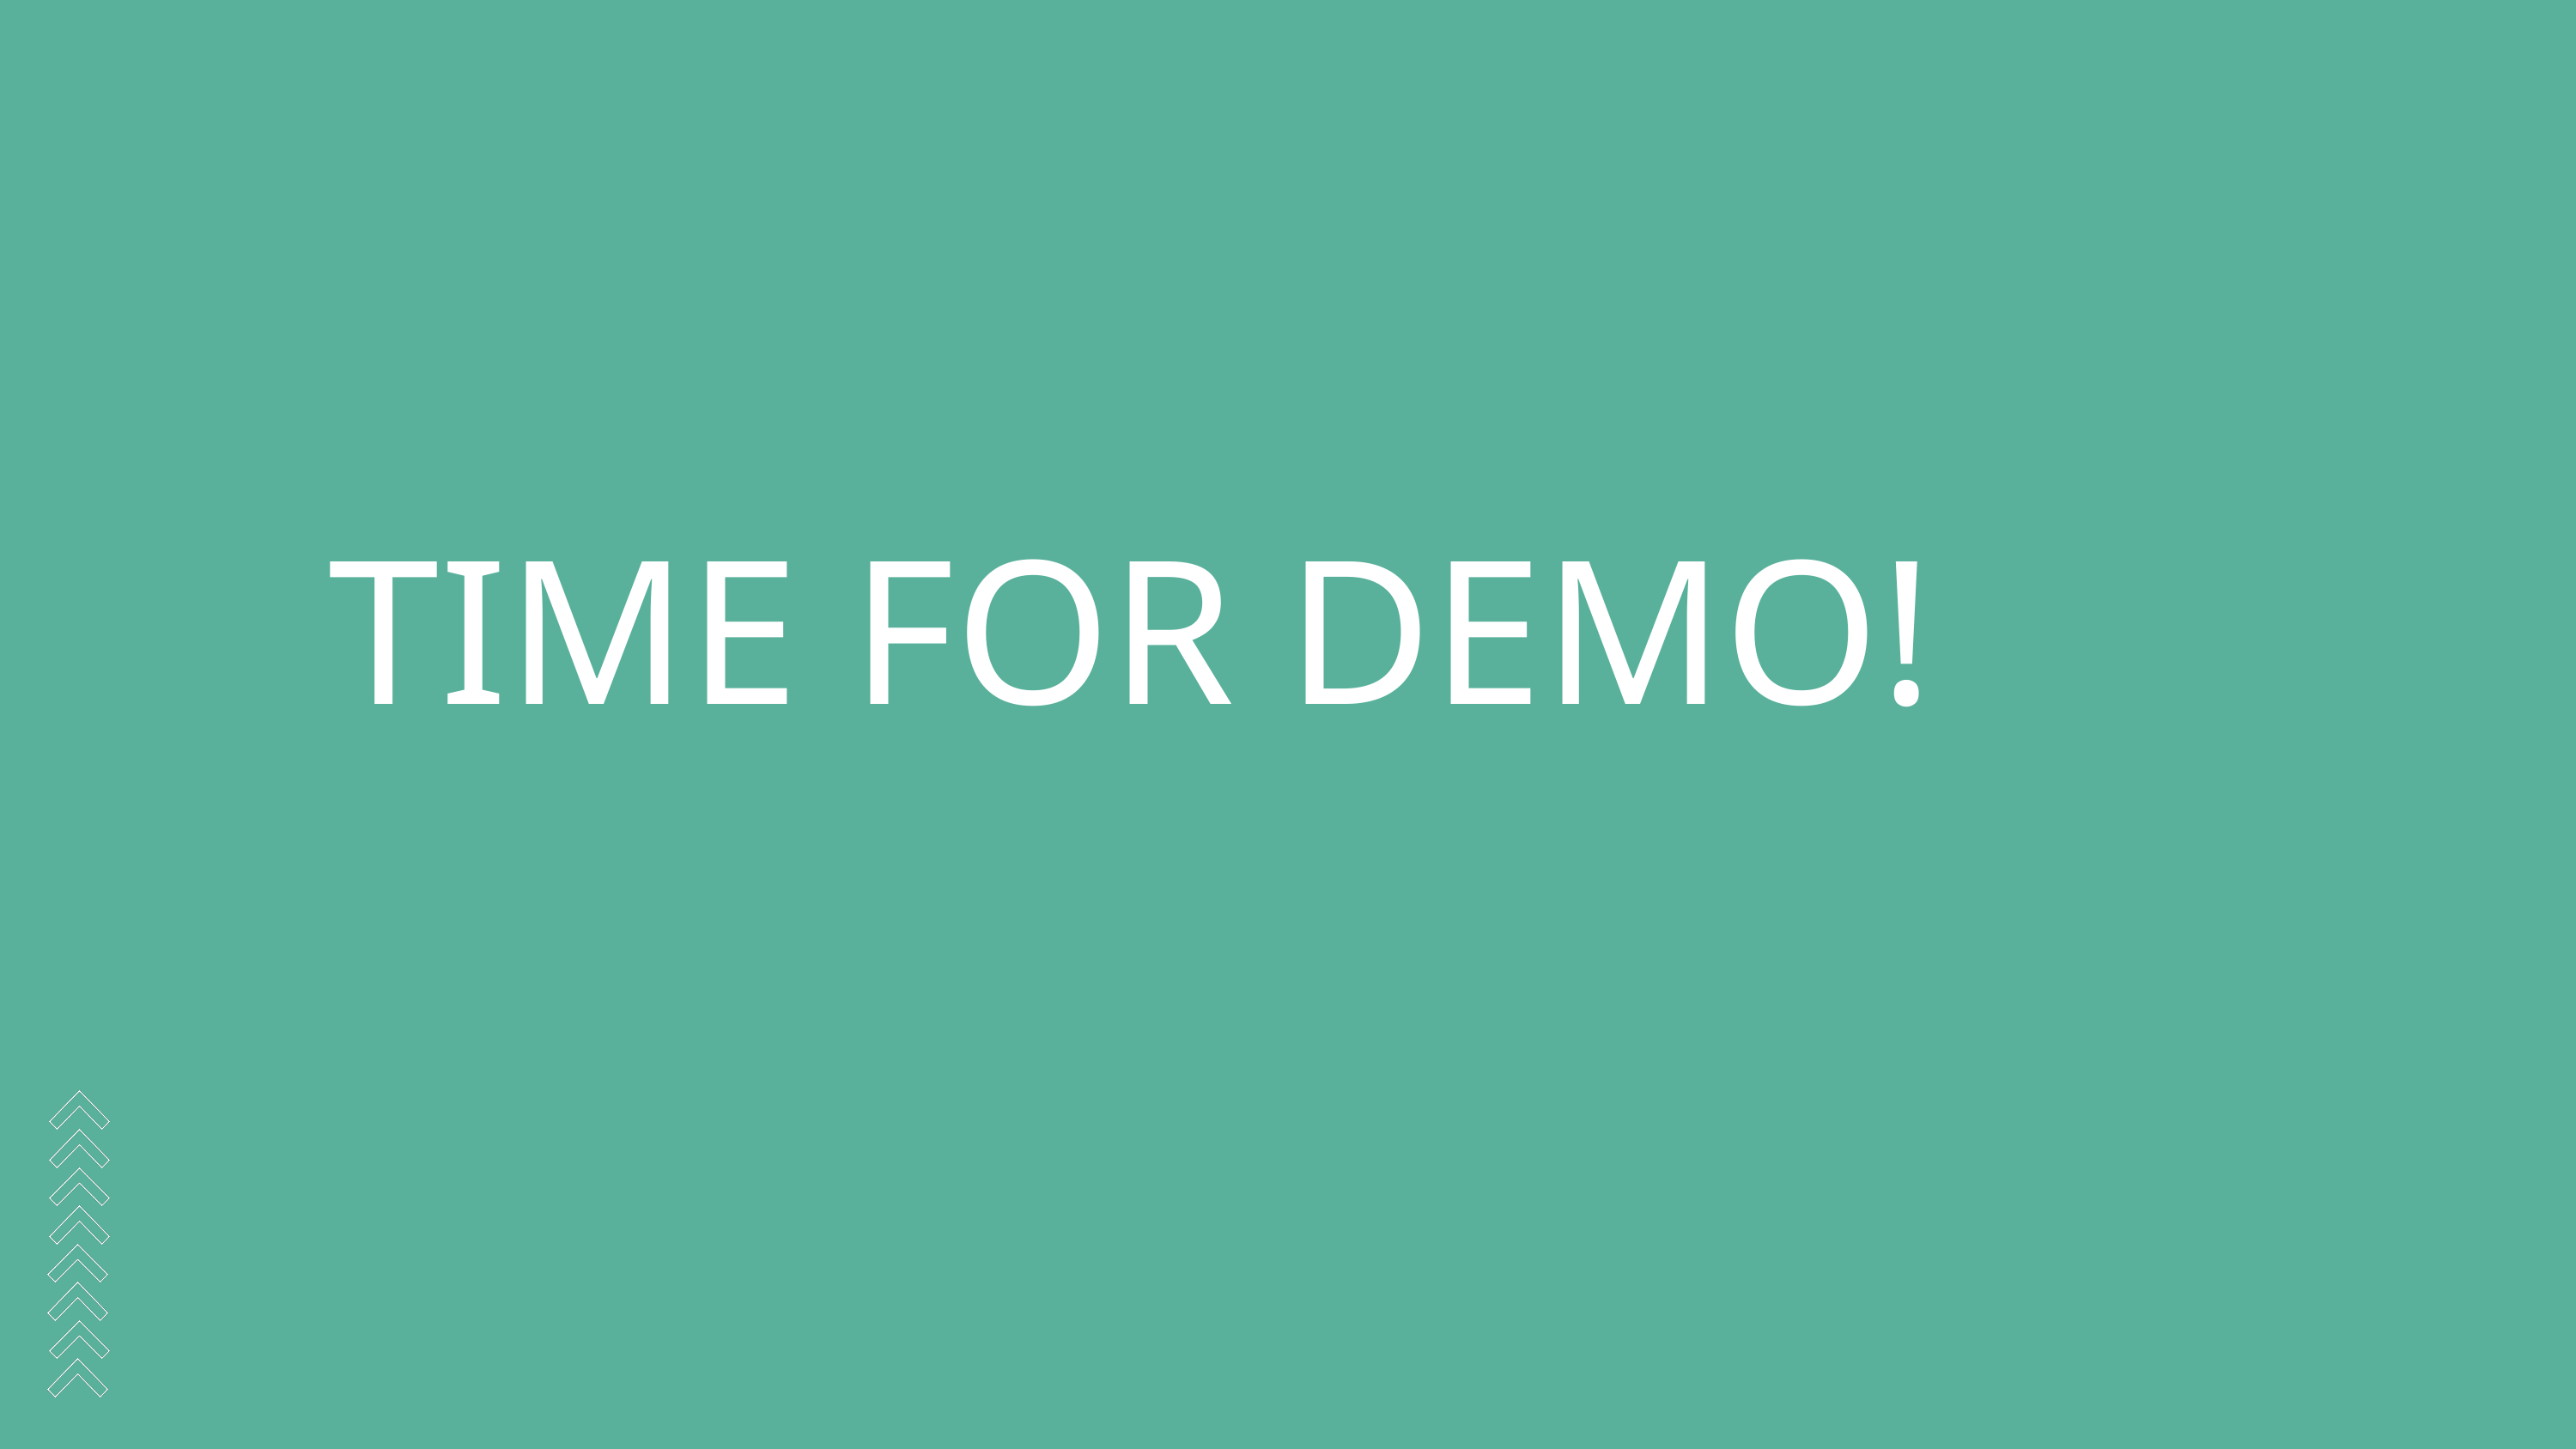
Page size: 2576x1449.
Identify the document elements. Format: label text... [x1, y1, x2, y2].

text_box TIME FOR DEMO! [328, 522, 2248, 744]
picture [46, 1090, 111, 1397]
